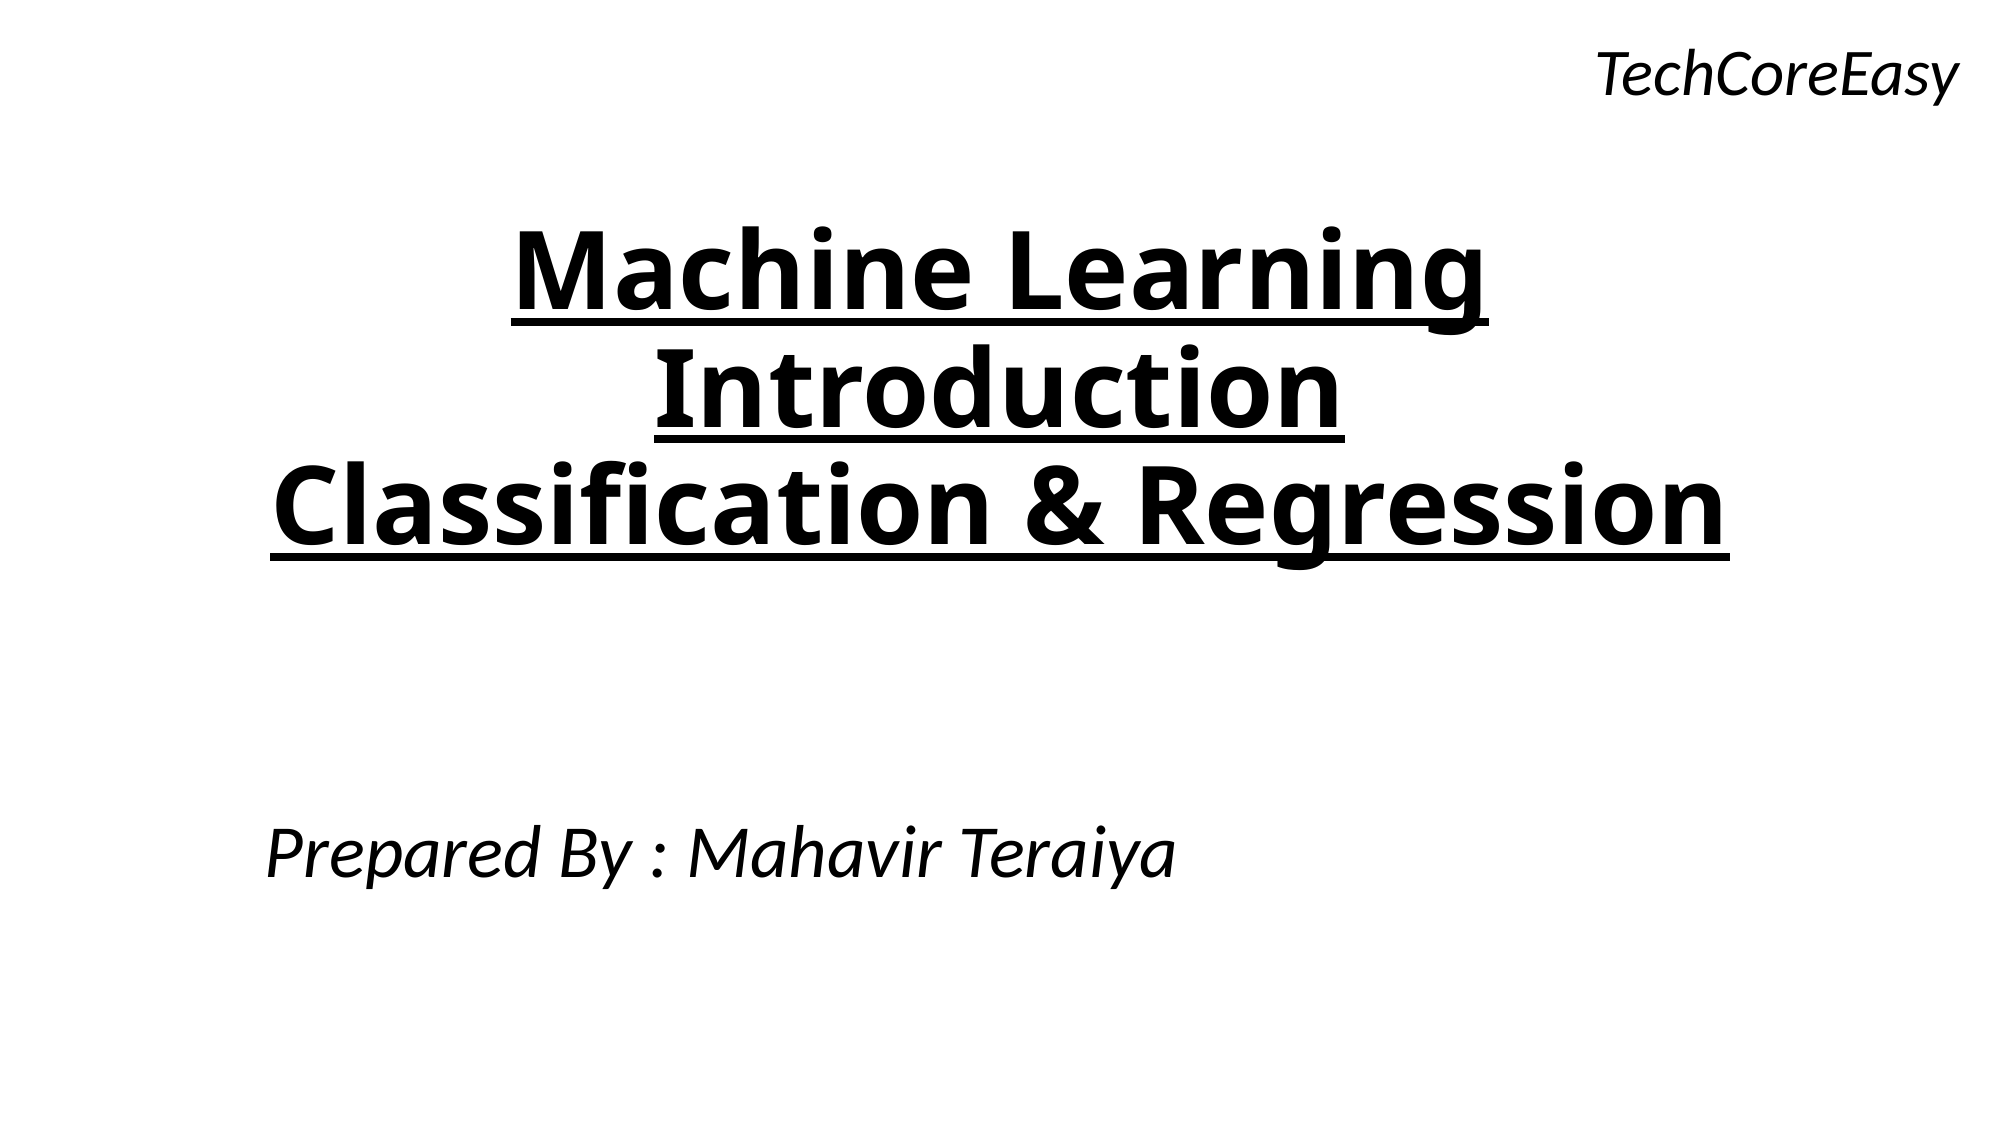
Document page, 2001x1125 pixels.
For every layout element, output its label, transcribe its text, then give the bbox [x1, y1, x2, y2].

subtitle Prepared By : Mahavir Teraiya [249, 805, 1750, 863]
title Machine Learning Introduction Classification & Regression [249, 184, 1750, 576]
text_box TechCoreEasy [1579, 21, 1980, 117]
